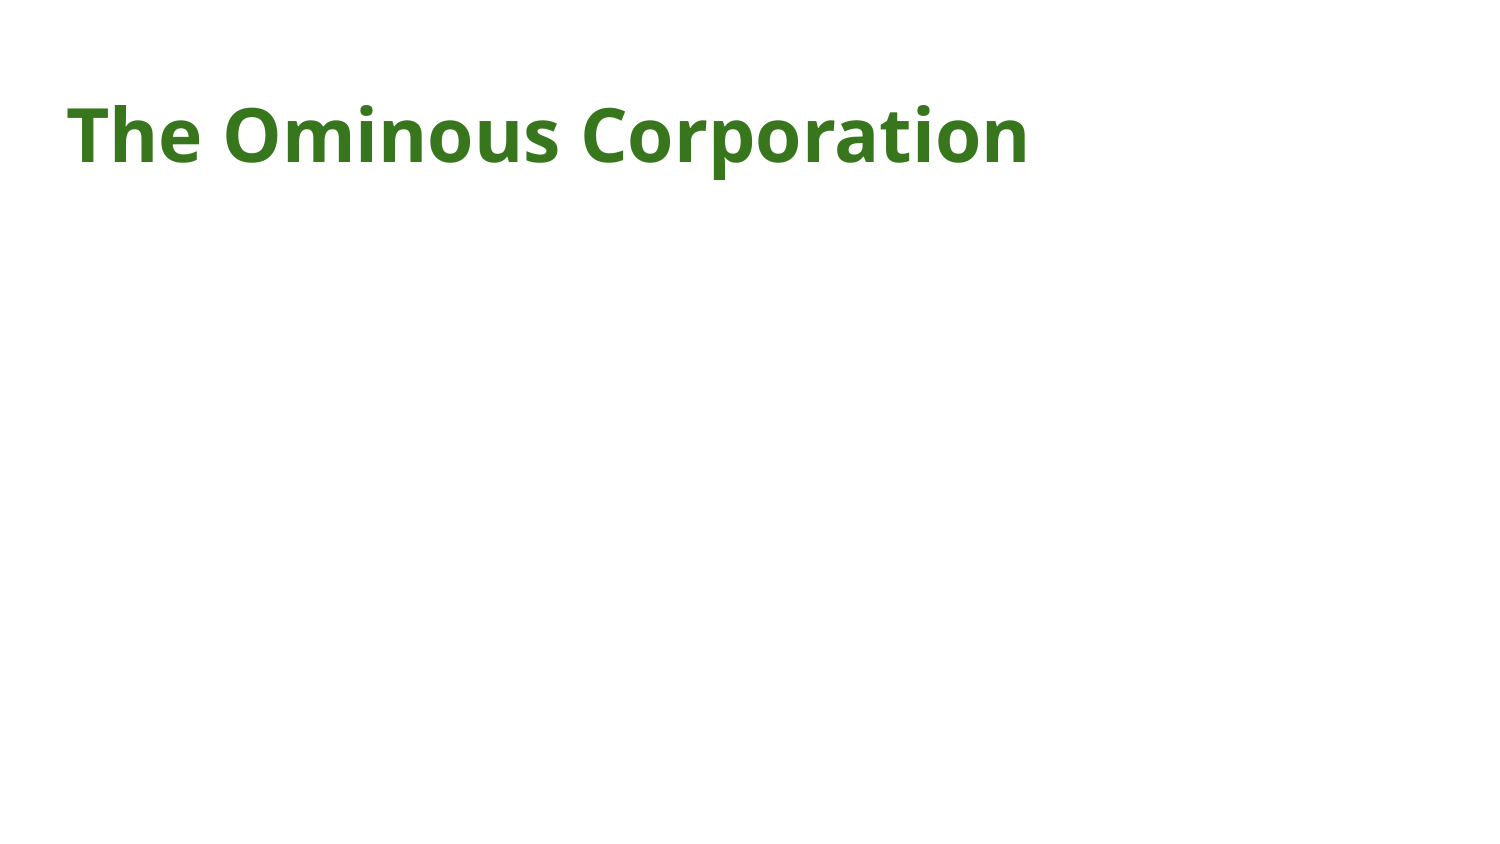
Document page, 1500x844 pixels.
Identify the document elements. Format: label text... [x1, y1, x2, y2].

title The Ominous Corporation [51, 72, 1449, 167]
